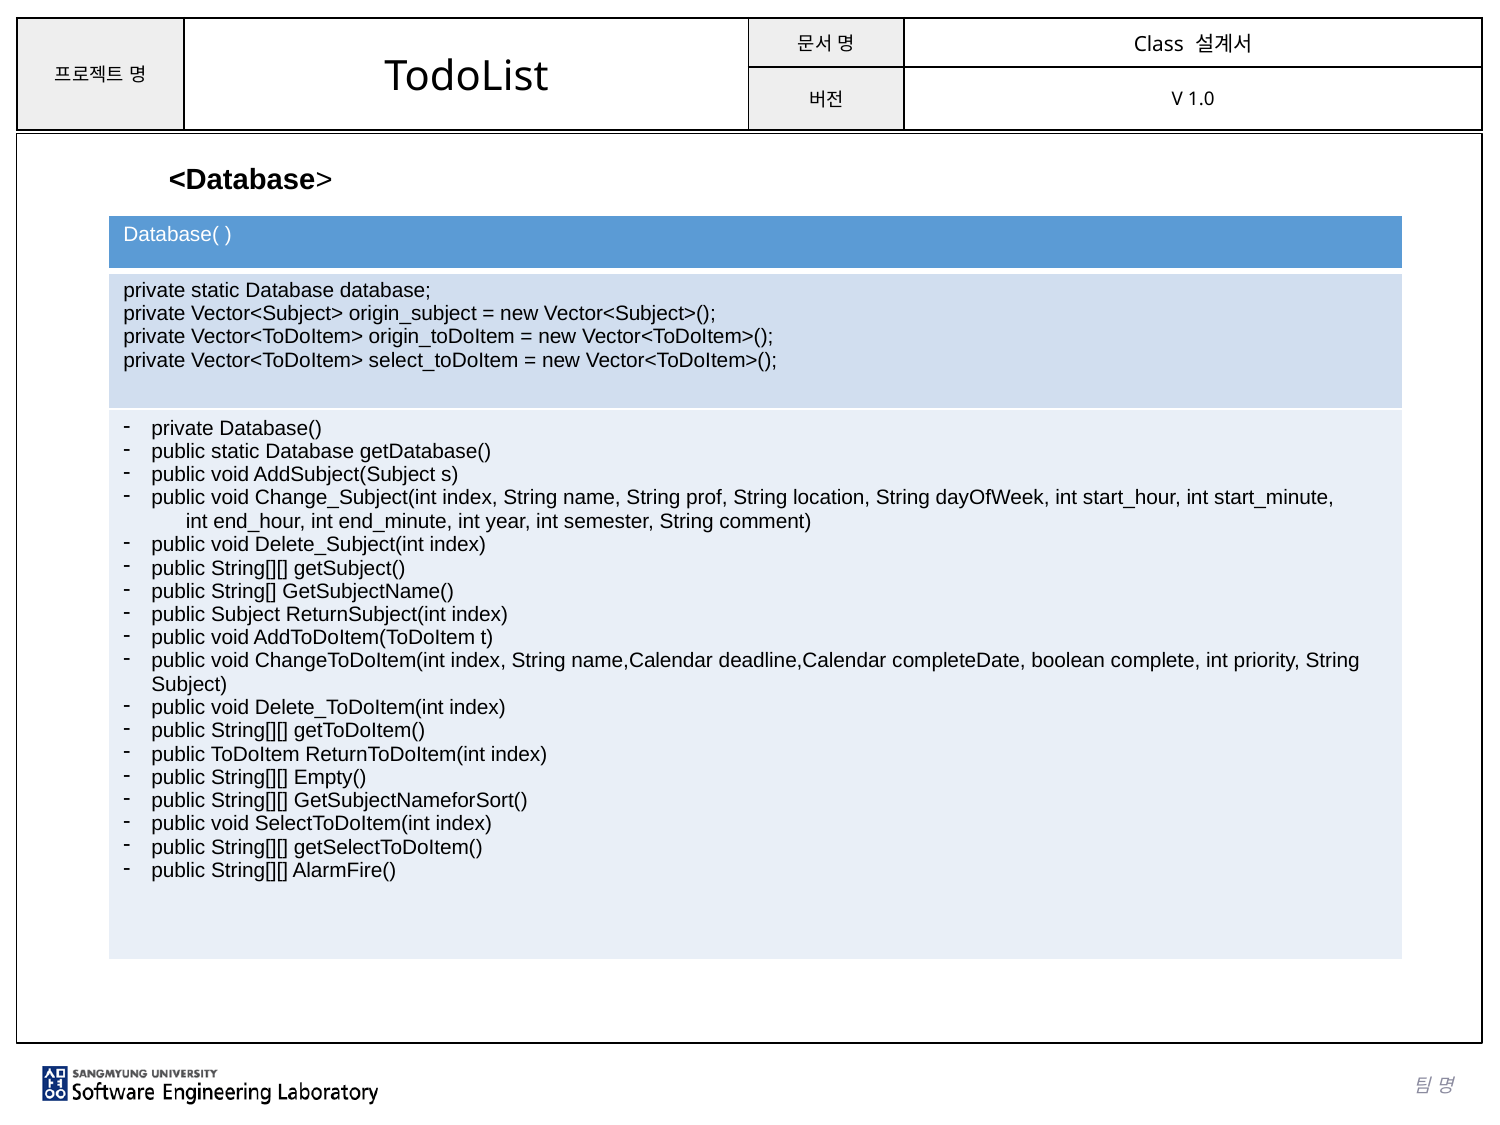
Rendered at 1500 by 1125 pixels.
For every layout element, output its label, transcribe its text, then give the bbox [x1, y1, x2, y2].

table_header Database( ) [109, 216, 1402, 268]
picture [42, 1066, 382, 1106]
text_box <Database> [154, 152, 348, 203]
footer 팀 명 [994, 1060, 1454, 1110]
table_cell private Database() public static Database getDatabase() public void AddSubject(Subject s) public void Change_Subject(int index, String name, String prof, String location, String dayOfWeek, int start_hour, int start_minute, int end_hour, int end_minute, int year, int semester, String comment) public void Delete_Subject(int index) public String[][] getSubject() public String[] GetSubjectName() public Subject ReturnSubject(int index) public void AddToDoItem(ToDoItem t) public void ChangeToDoItem(int index, String name,Calendar deadline,Calendar completeDate, boolean complete, int priority, String Subject) public void Delete_ToDoItem(int index) public String[][] getToDoItem() public ToDoItem ReturnToDoItem(int index) public String[][] Empty() public String[][] GetSubjectNameforSort() public void SelectToDoItem(int index) public String[][] getSelectToDoItem() public String[][] AlarmFire() [109, 410, 1402, 959]
table_cell private static Database database; private Vector<Subject> origin_subject = new Vector<Subject>(); private Vector<ToDoItem> origin_toDoItem = new Vector<ToDoItem>(); private Vector<ToDoItem> select_toDoItem = new Vector<ToDoItem>(); [109, 274, 1402, 408]
